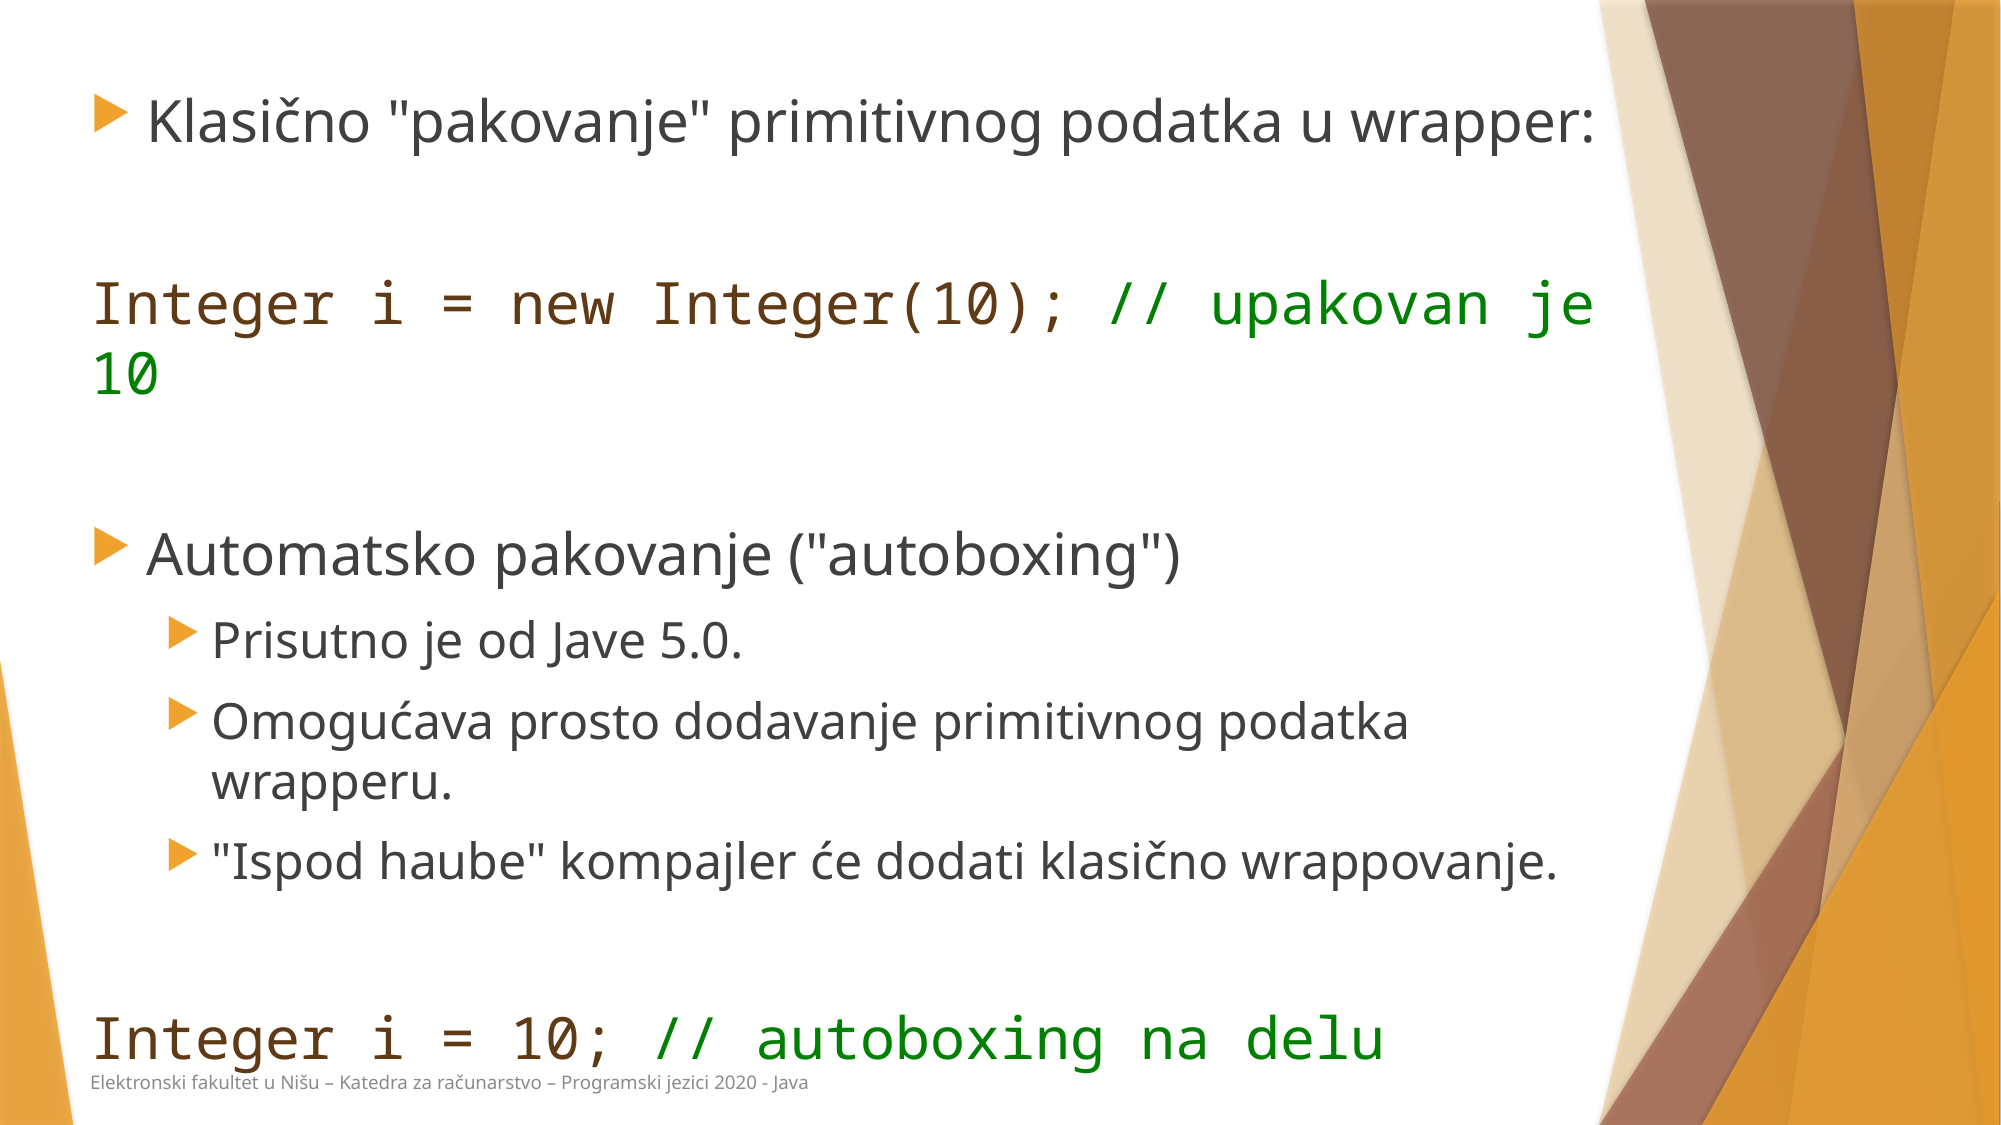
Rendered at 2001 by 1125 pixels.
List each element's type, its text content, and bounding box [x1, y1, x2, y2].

list Klasično "pakovanje" primitivnog podatka u wrapper: Integer i = new Integer(10); // upakovan je 10 Automatsko pakovanje ("autoboxing") Prisutno je od Jave 5.0. Omogućava prosto dodavanje primitivnog podatka wrapperu. "Ispod haube" kompajler će dodati klasično wrappovanje. Integer i = 10; // autoboxing na delu [75, 76, 1656, 1054]
footer Elektronski fakultet u Nišu – Katedra za računarstvo – Programski jezici 2020 - Java [75, 1053, 1145, 1114]
